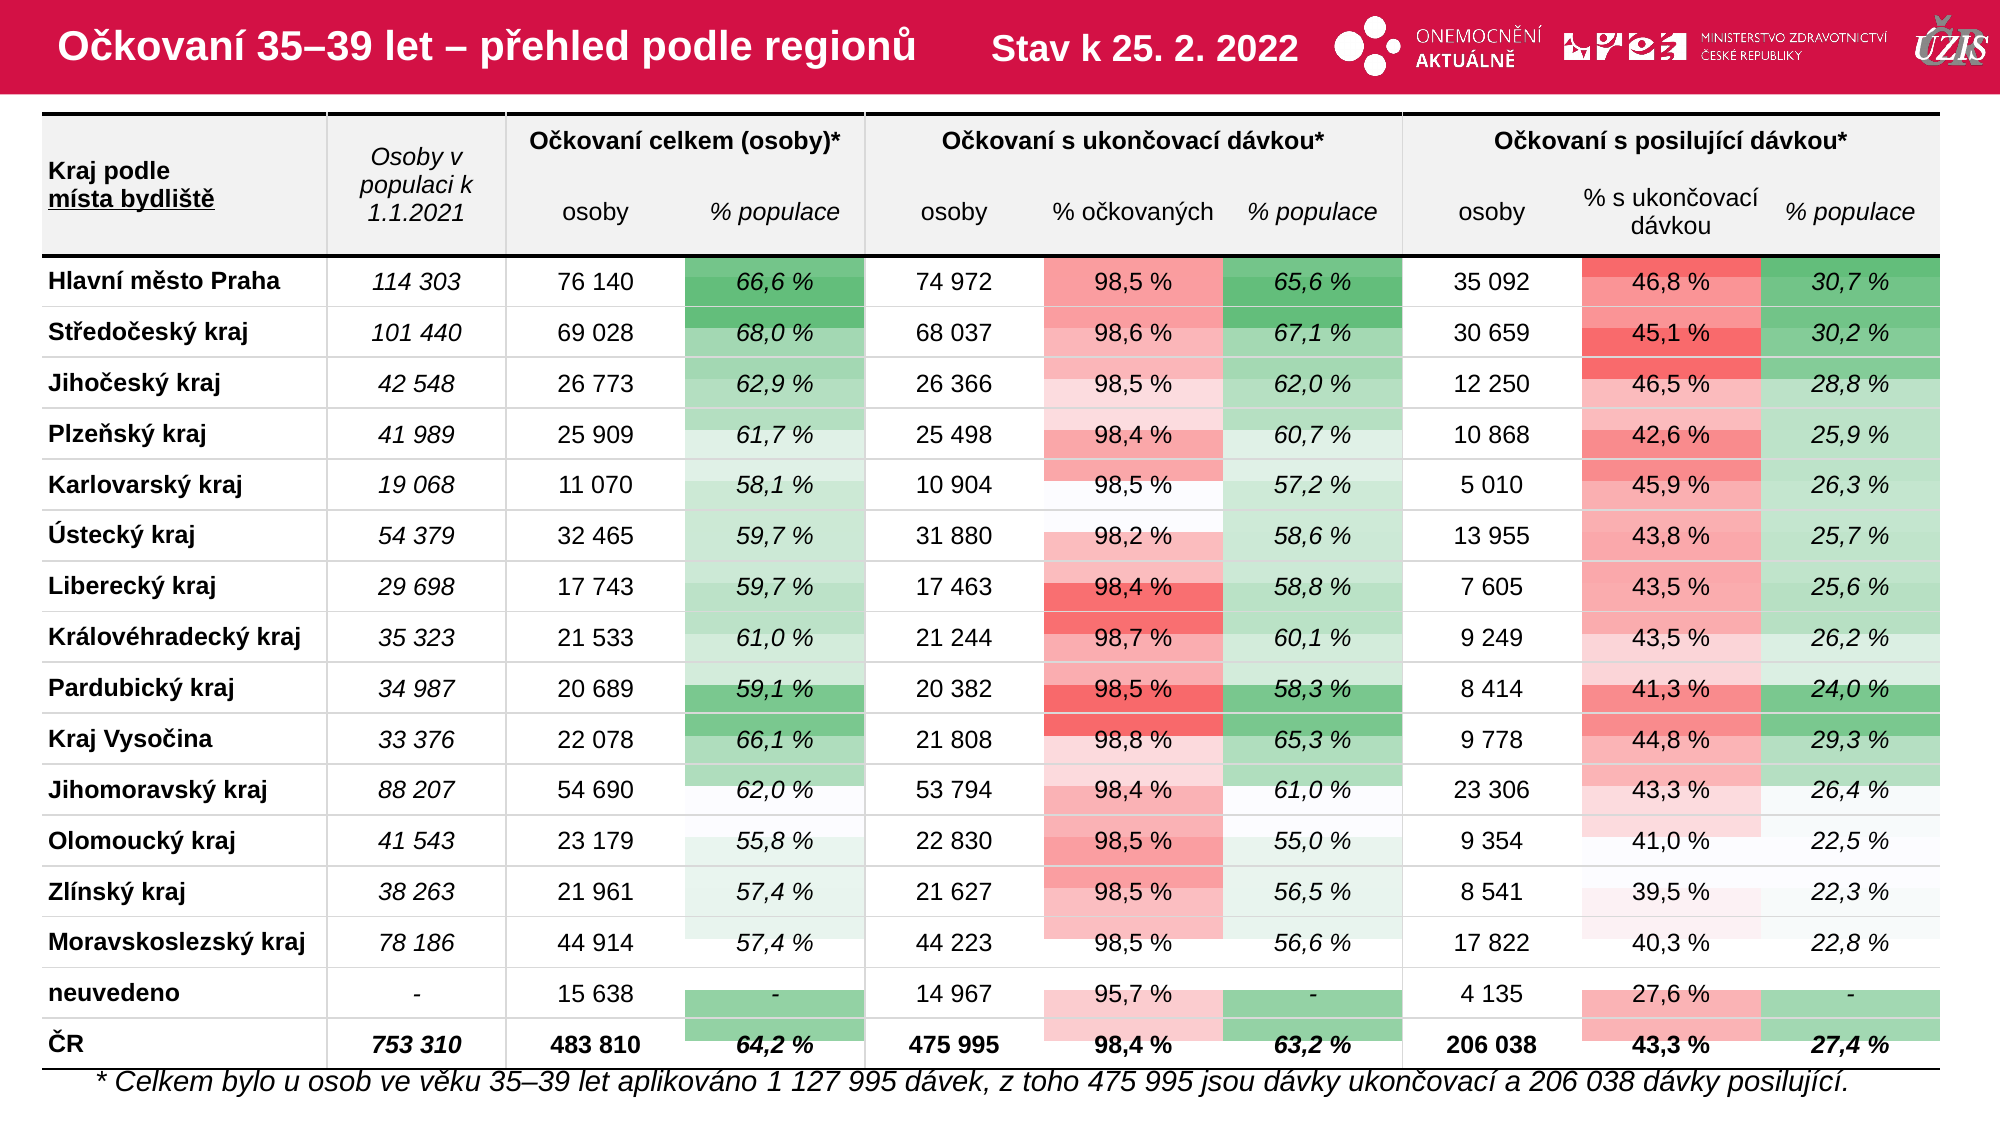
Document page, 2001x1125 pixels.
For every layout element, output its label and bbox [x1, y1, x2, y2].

table_cell [1403, 258, 1940, 306]
table_cell [866, 663, 1402, 712]
table_cell [328, 1019, 505, 1068]
picture [1915, 15, 1989, 66]
text_box [80, 1070, 1871, 1105]
table_cell [866, 307, 1402, 356]
table_cell [328, 867, 505, 916]
table_cell [1403, 663, 1940, 712]
table_cell [866, 460, 1402, 509]
table_cell [866, 409, 1402, 458]
table_cell [507, 166, 864, 254]
text_box [976, 16, 1421, 77]
table_cell [328, 765, 505, 814]
table_cell [866, 917, 1402, 967]
table_cell [328, 816, 505, 865]
table_cell [42, 765, 326, 814]
table_cell [507, 765, 864, 814]
table_cell [328, 460, 505, 509]
table_cell [1403, 358, 1940, 407]
table_cell [328, 307, 505, 356]
table_cell [1403, 511, 1940, 560]
table_cell [507, 258, 864, 306]
table_cell [507, 358, 864, 407]
table_cell [866, 612, 1402, 661]
table_cell [42, 562, 326, 611]
table_cell [42, 867, 326, 916]
table_cell [866, 166, 1402, 254]
table_cell [42, 307, 326, 356]
table_cell [1403, 460, 1940, 509]
table_cell [42, 612, 326, 661]
table_cell [328, 612, 505, 661]
table_cell [1403, 1019, 1940, 1068]
table_cell [1403, 562, 1940, 611]
table_cell [507, 1019, 864, 1068]
table_cell [507, 917, 864, 967]
table_cell [866, 968, 1402, 1017]
table_cell [507, 714, 864, 763]
table_cell [507, 663, 864, 712]
table_cell [328, 358, 505, 407]
table_cell [866, 258, 1402, 306]
table_cell [1403, 409, 1940, 458]
table_cell [866, 816, 1402, 865]
table_cell [507, 409, 864, 458]
table_cell [507, 511, 864, 560]
table_cell [42, 258, 326, 306]
table_cell [328, 968, 505, 1017]
table_header [866, 116, 1402, 166]
table_cell [866, 511, 1402, 560]
picture [1421, 16, 1542, 76]
table_cell [507, 307, 864, 356]
table_cell [1403, 765, 1940, 814]
table_cell [42, 1019, 326, 1068]
table_cell [507, 460, 864, 509]
table_cell [328, 714, 505, 763]
table_cell [328, 258, 505, 306]
table_cell [1403, 612, 1940, 661]
table_cell [42, 409, 326, 458]
table_cell [1403, 307, 1940, 356]
table_cell [1403, 917, 1940, 967]
table_header [1403, 116, 1940, 166]
table_header [507, 116, 864, 166]
table_cell [1403, 166, 1940, 254]
table_cell [866, 562, 1402, 611]
table_cell [507, 816, 864, 865]
table_cell [866, 358, 1402, 407]
table_header [328, 116, 505, 254]
table_cell [507, 867, 864, 916]
table_cell [42, 358, 326, 407]
table_cell [42, 917, 326, 967]
title [42, 0, 1262, 95]
table_cell [328, 409, 505, 458]
table_cell [42, 460, 326, 509]
table_cell [42, 816, 326, 865]
table_cell [42, 511, 326, 560]
picture [1563, 31, 1888, 60]
table_cell [42, 714, 326, 763]
table_cell [1403, 714, 1940, 763]
table_cell [328, 663, 505, 712]
table_cell [507, 612, 864, 661]
table_cell [328, 511, 505, 560]
table_cell [1403, 867, 1940, 916]
table_cell [42, 968, 326, 1017]
table_cell [42, 663, 326, 712]
table_cell [1403, 816, 1940, 865]
table_cell [507, 968, 864, 1017]
table_cell [328, 917, 505, 967]
table_header [42, 116, 326, 254]
table_cell [866, 867, 1402, 916]
table_cell [866, 1019, 1402, 1068]
table_cell [328, 562, 505, 611]
table_cell [507, 562, 864, 611]
table_cell [866, 714, 1402, 763]
table_cell [866, 765, 1402, 814]
table_cell [1403, 968, 1940, 1017]
